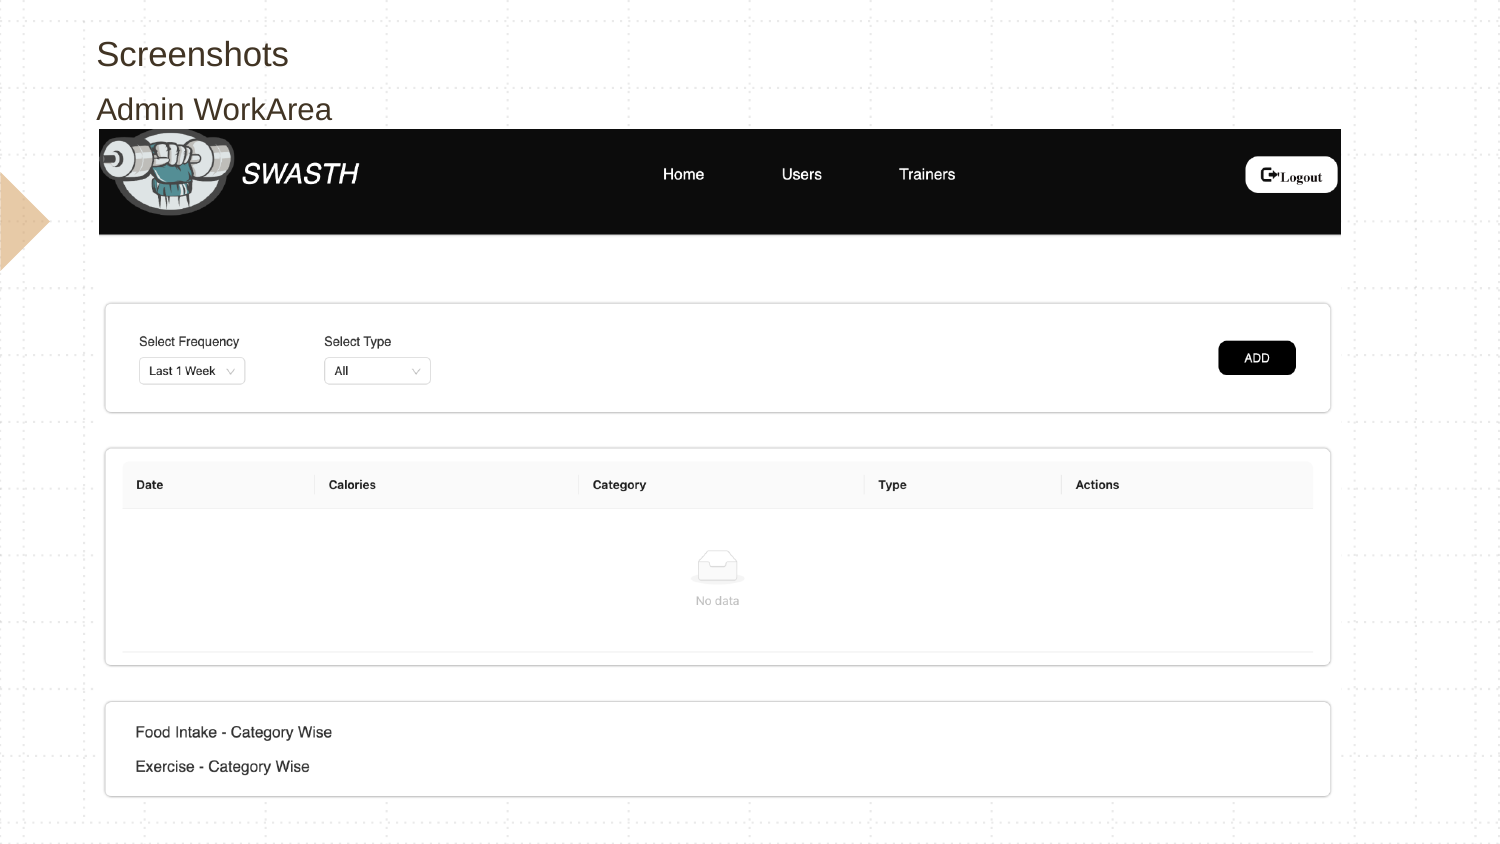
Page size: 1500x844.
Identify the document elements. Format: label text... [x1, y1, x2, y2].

list Admin WorkArea [85, 79, 1356, 727]
title Screenshots [85, 20, 1356, 79]
picture [99, 129, 1341, 802]
